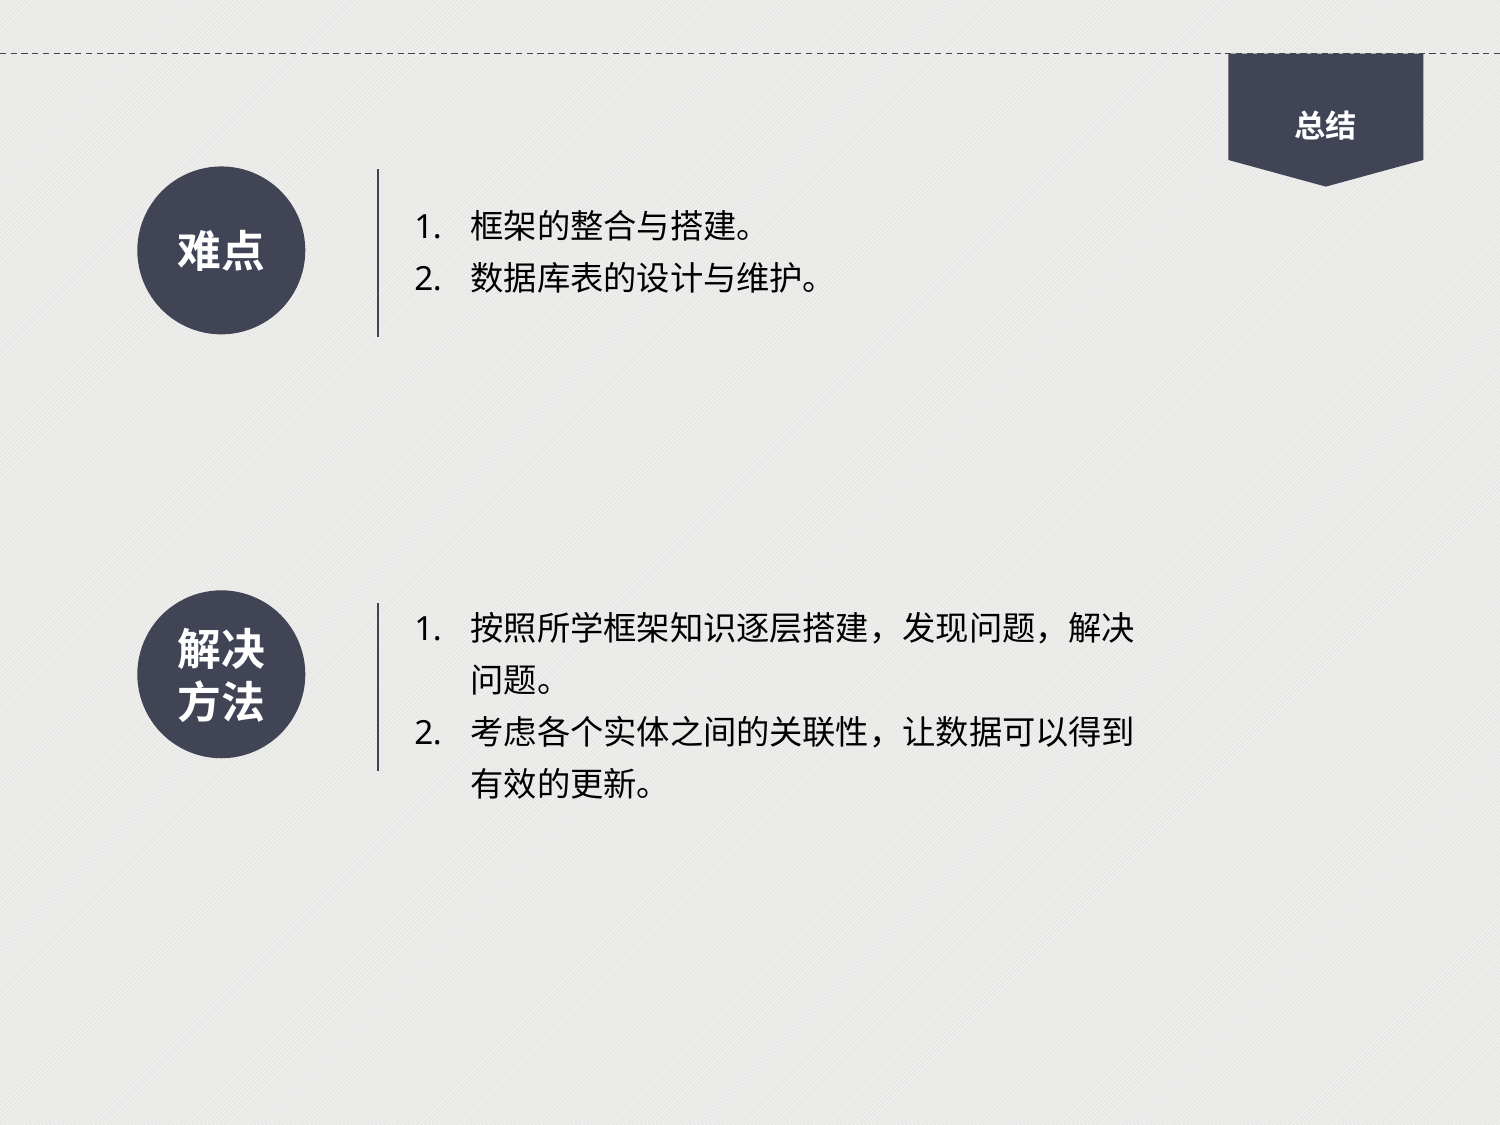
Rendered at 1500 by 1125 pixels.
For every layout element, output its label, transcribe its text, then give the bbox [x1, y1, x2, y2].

text_box 总结 [1279, 99, 1372, 152]
text_box [1226, 63, 1426, 189]
text_box 按照所学框架知识逐层搭建，发现问题，解决问题。 考虑各个实体之间的关联性，让数据可以得到有效的更新。 [399, 588, 1176, 811]
text_box 难点 [137, 166, 306, 335]
text_box 解决方法 [137, 590, 306, 759]
text_box 框架的整合与搭建。 数据库表的设计与维护。 [399, 186, 1176, 305]
